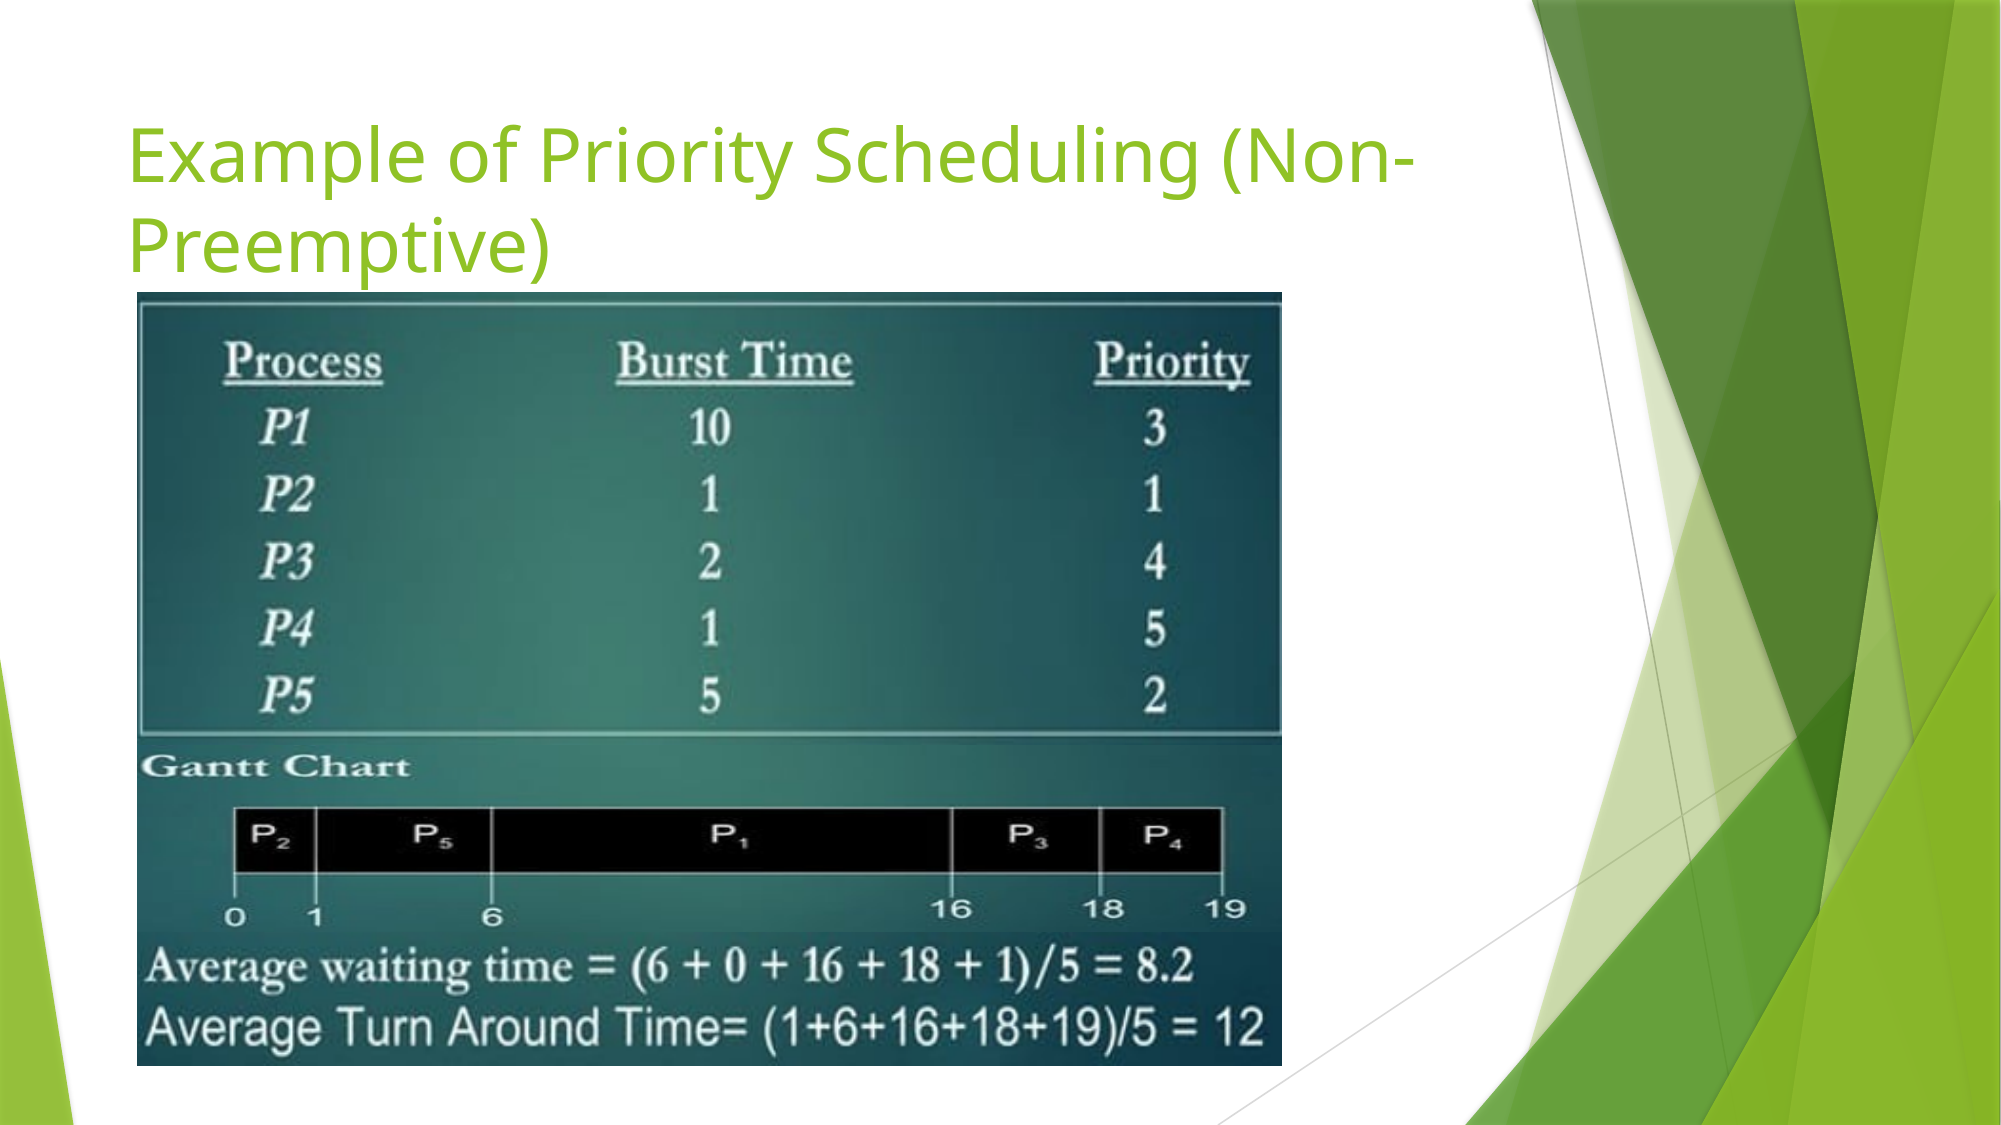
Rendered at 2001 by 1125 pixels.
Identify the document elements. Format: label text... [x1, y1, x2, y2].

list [136, 292, 1283, 745]
title Example of Priority Scheduling (Non- Preemptive) [111, 99, 1522, 317]
picture [136, 745, 1283, 1066]
